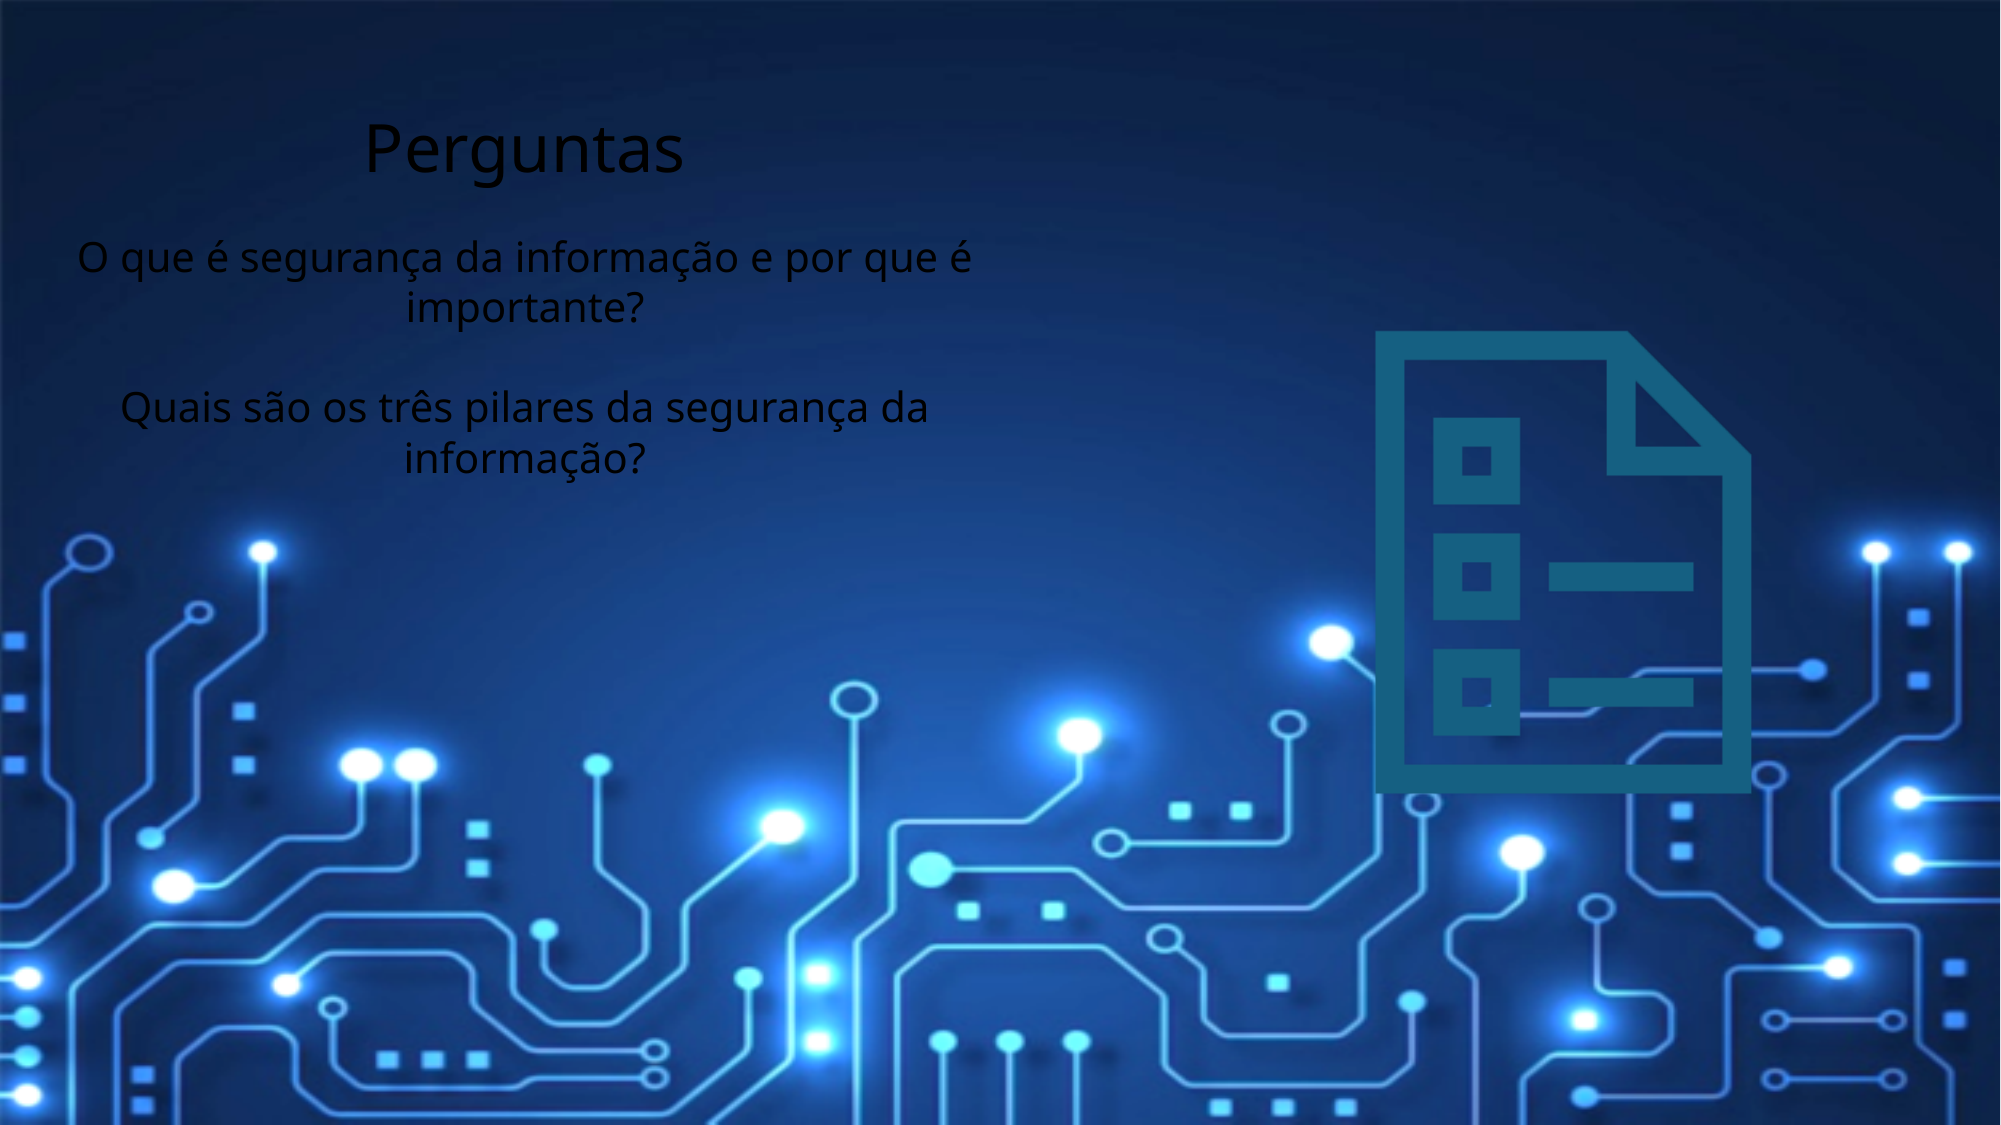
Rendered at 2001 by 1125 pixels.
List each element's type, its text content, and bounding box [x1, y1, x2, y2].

picture [0, 0, 2001, 1125]
text_box Perguntas O que é segurança da informação e por que é importante? Quais são os três pilares da segurança da informação? [54, 98, 996, 584]
text_box [35, 118, 941, 1106]
